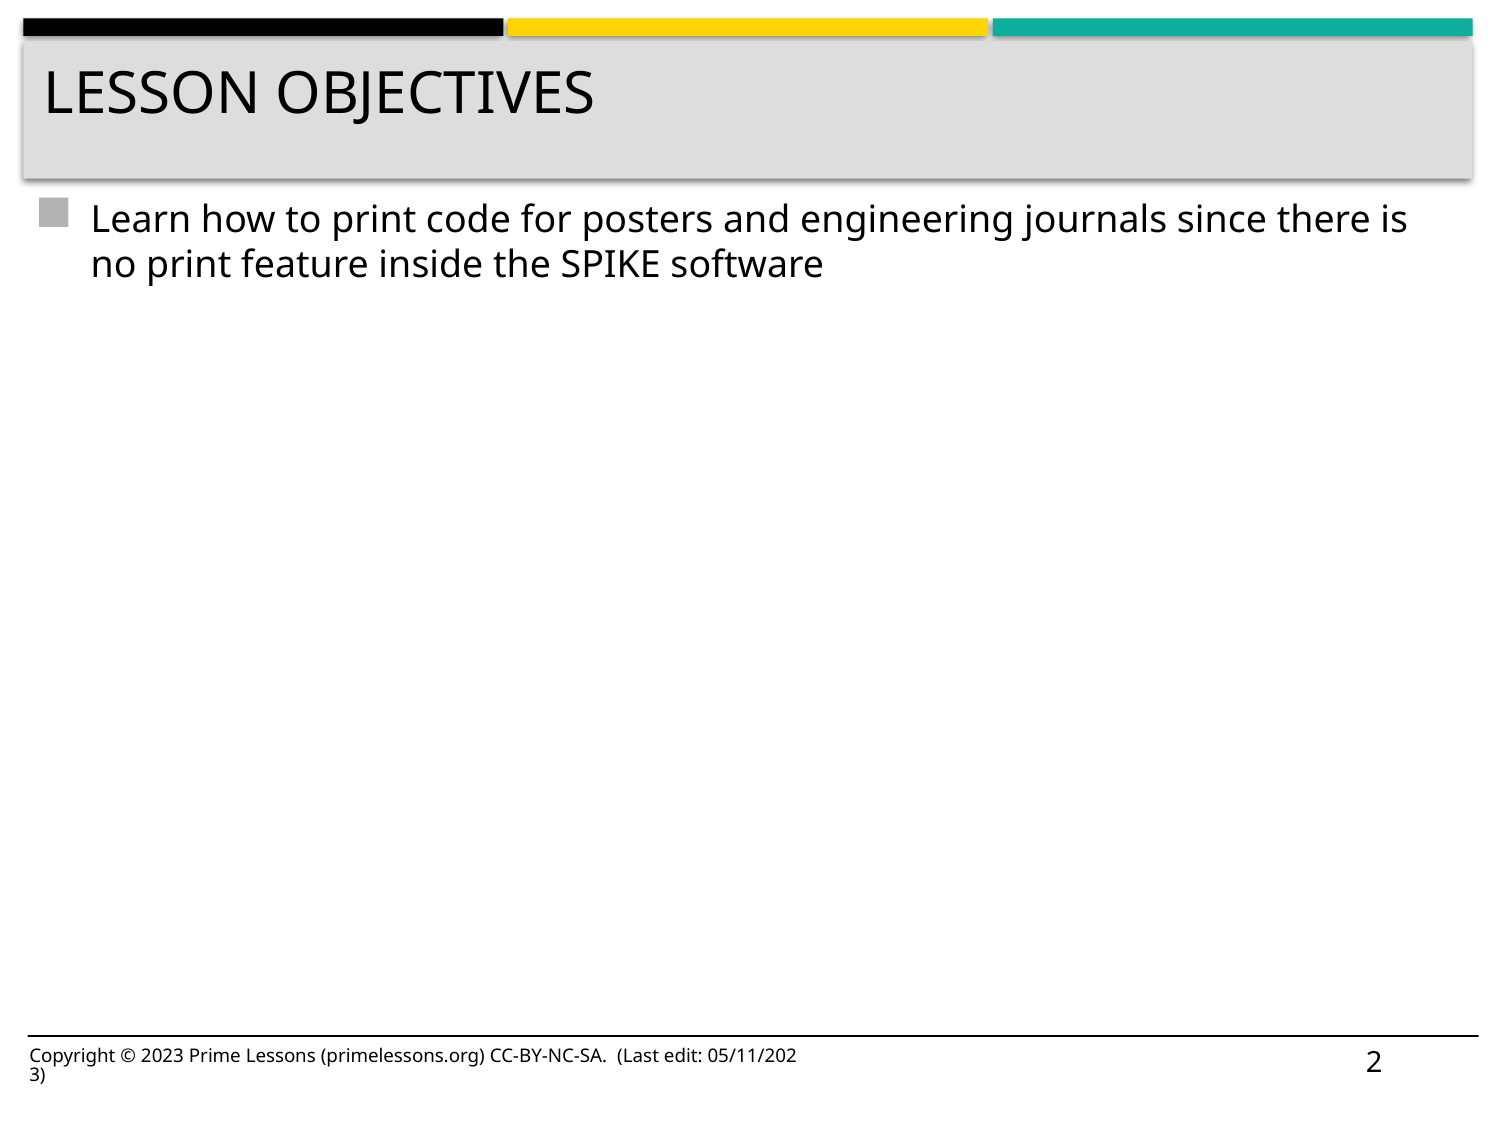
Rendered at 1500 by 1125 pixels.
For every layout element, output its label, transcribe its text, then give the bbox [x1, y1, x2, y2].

slide_number 2 [1351, 1036, 1478, 1097]
list Learn how to print code for posters and engineering journals since there is no print feature inside the SPIKE software [25, 187, 1475, 583]
footer Copyright © 2023 Prime Lessons (primelessons.org) CC-BY-NC-SA. (Last edit: 05/11/2023) [14, 1036, 814, 1097]
title Lesson Objectives [28, 48, 1464, 172]
